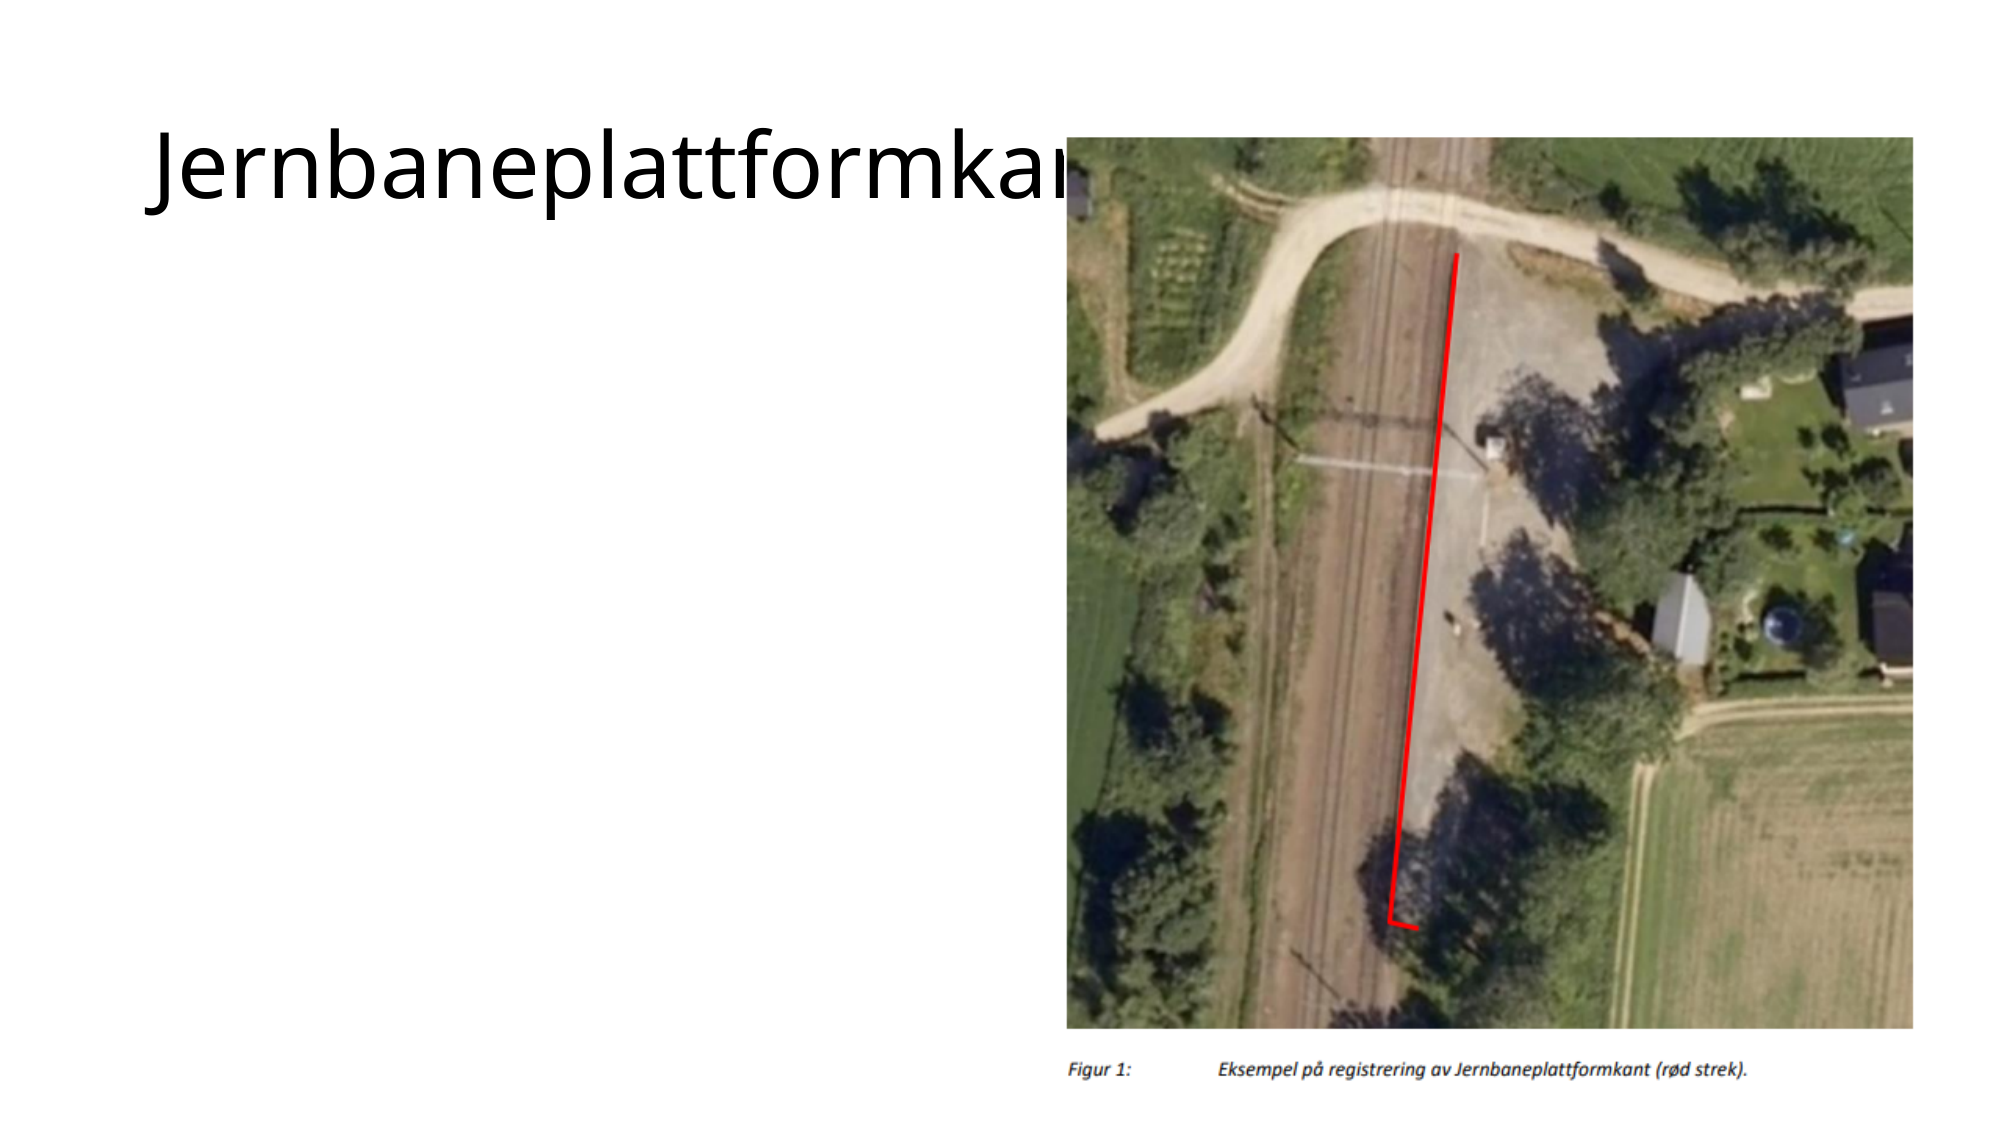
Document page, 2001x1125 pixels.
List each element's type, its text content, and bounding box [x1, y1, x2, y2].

title Jernbaneplattformkant [137, 59, 1863, 278]
picture [1064, 136, 1918, 1087]
